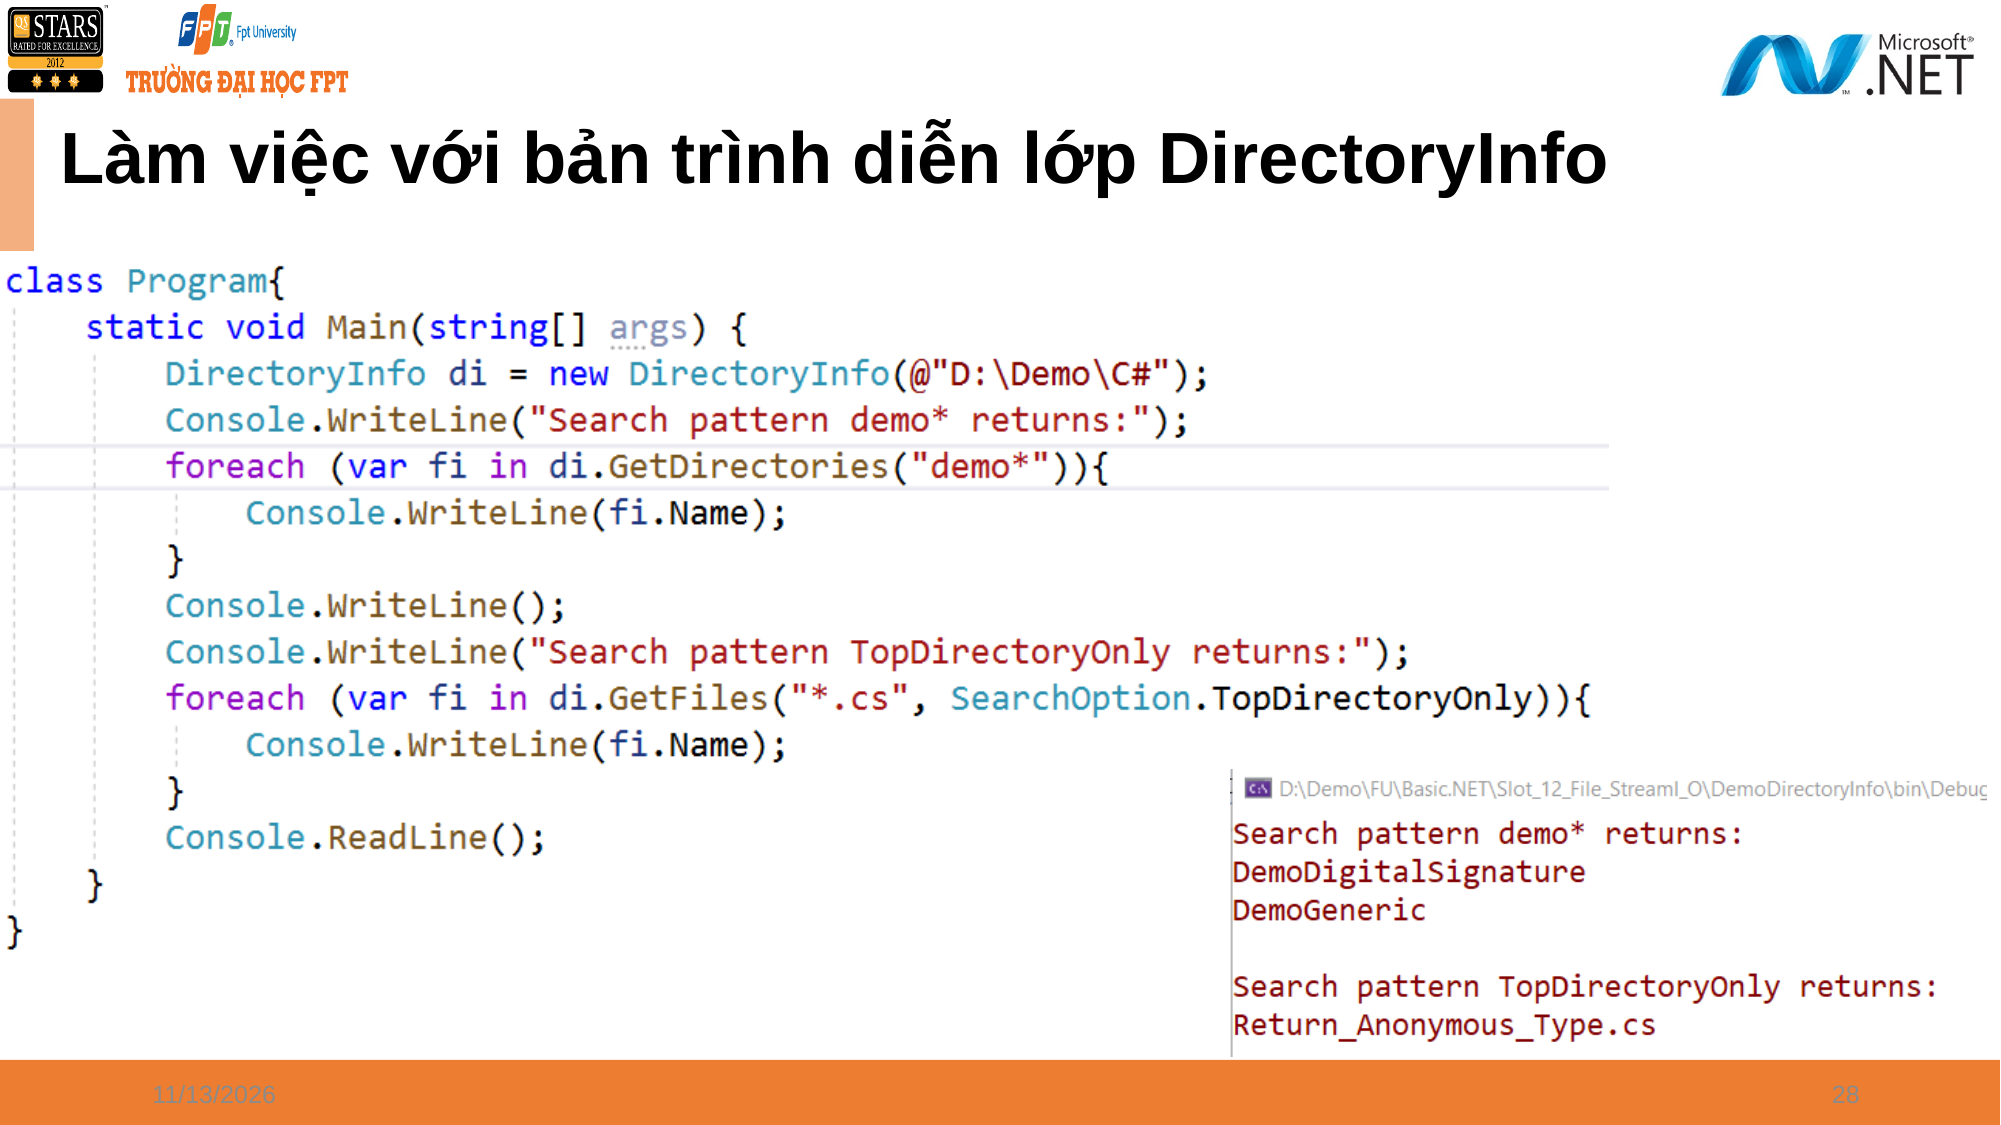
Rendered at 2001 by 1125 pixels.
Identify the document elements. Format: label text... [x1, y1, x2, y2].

slide_number 28 [1424, 1063, 1875, 1123]
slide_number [137, 1063, 588, 1123]
picture [1685, 0, 2001, 129]
picture [0, 251, 1987, 1057]
title Làm việc với bản trình diễn lớp DirectoryInfo [45, 112, 2000, 208]
